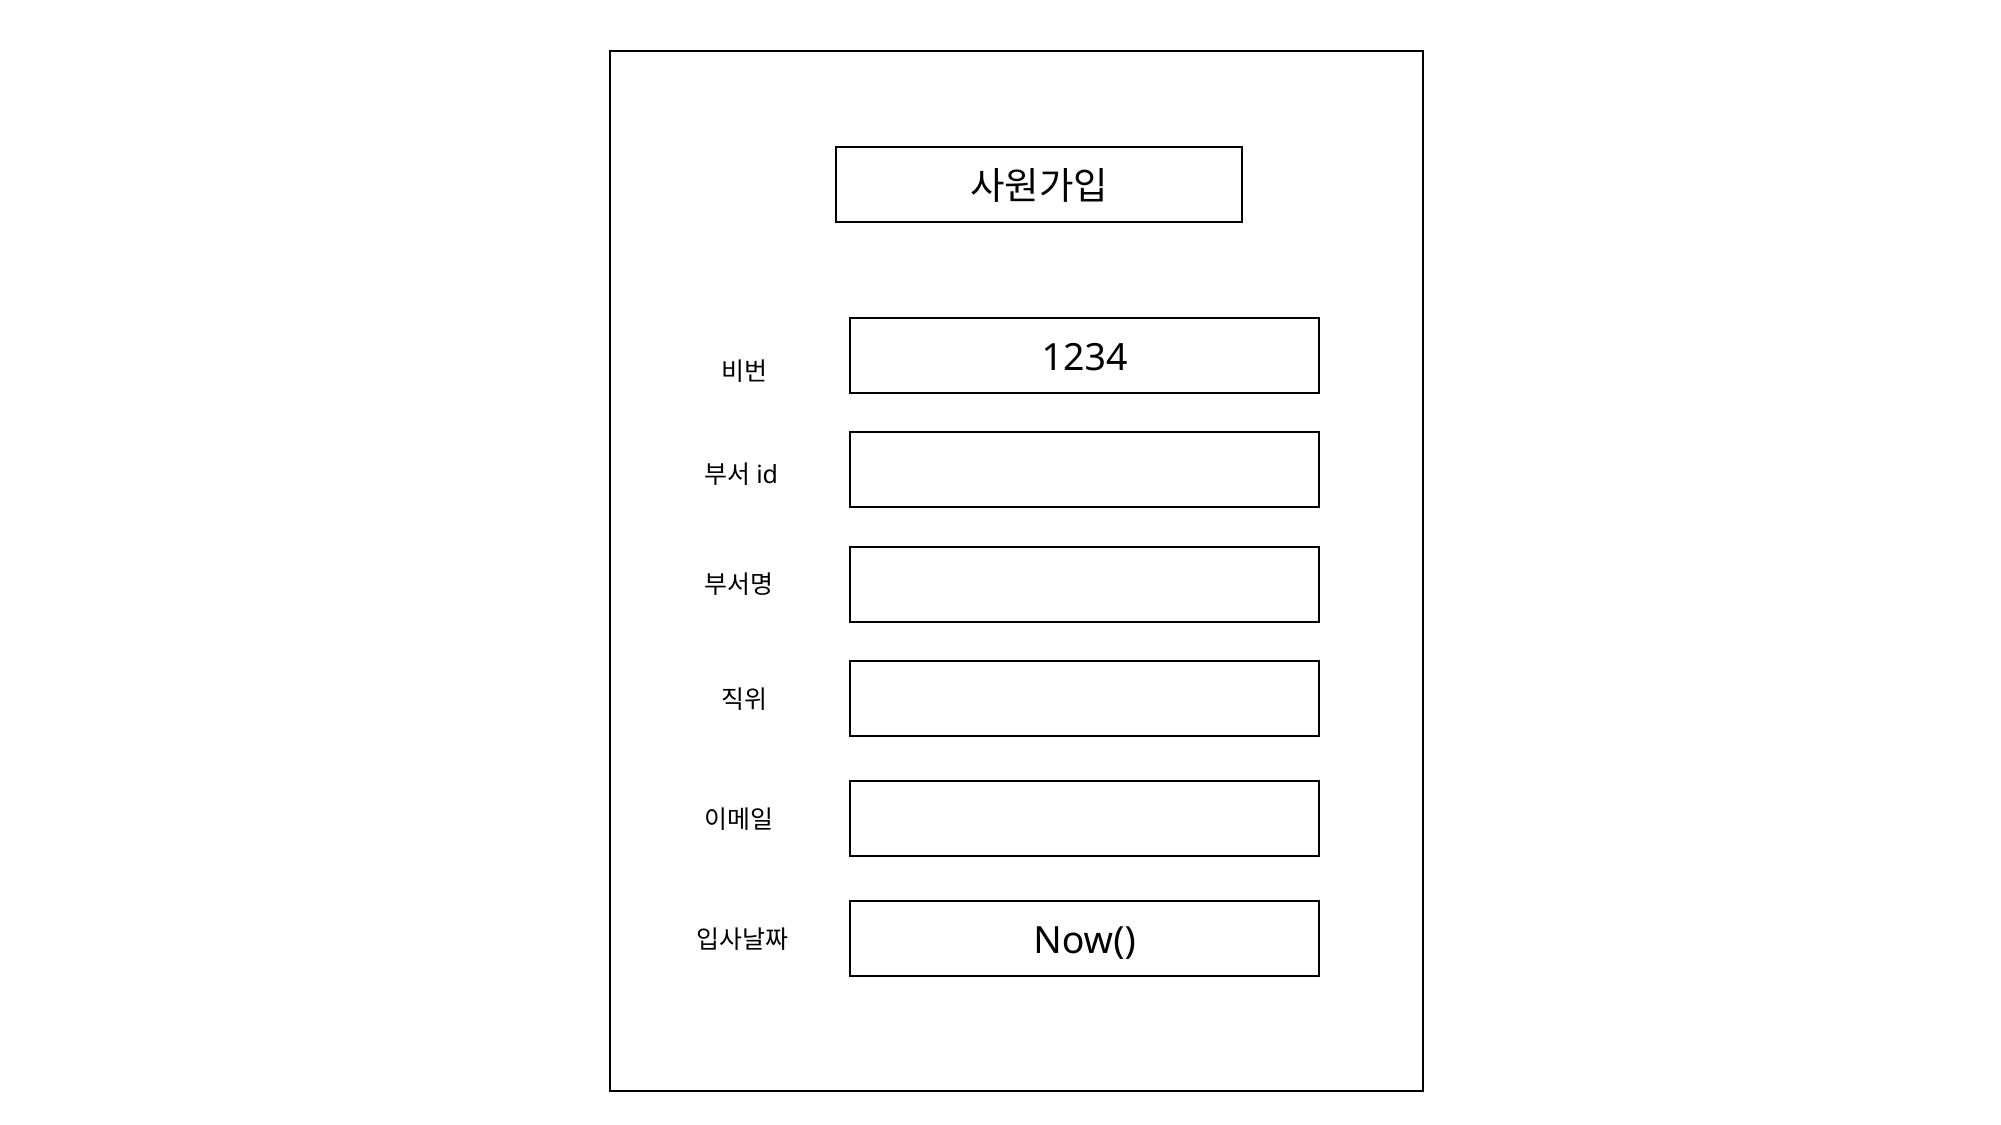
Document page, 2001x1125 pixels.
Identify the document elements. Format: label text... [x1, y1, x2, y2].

text_box [609, 50, 1424, 1092]
text_box 사원가입 [835, 146, 1243, 223]
text_box [849, 780, 1320, 857]
text_box 부서id [689, 451, 807, 496]
text_box [849, 546, 1320, 623]
text_box [849, 660, 1320, 737]
text_box 이메일 [689, 795, 800, 841]
text_box 1234 [849, 317, 1320, 394]
text_box Now() [849, 900, 1320, 977]
text_box 입사날짜 [682, 915, 815, 961]
text_box 부서명 [689, 561, 800, 607]
text_box 직위 [706, 675, 792, 721]
text_box 비번 [706, 348, 822, 393]
text_box [849, 431, 1320, 508]
